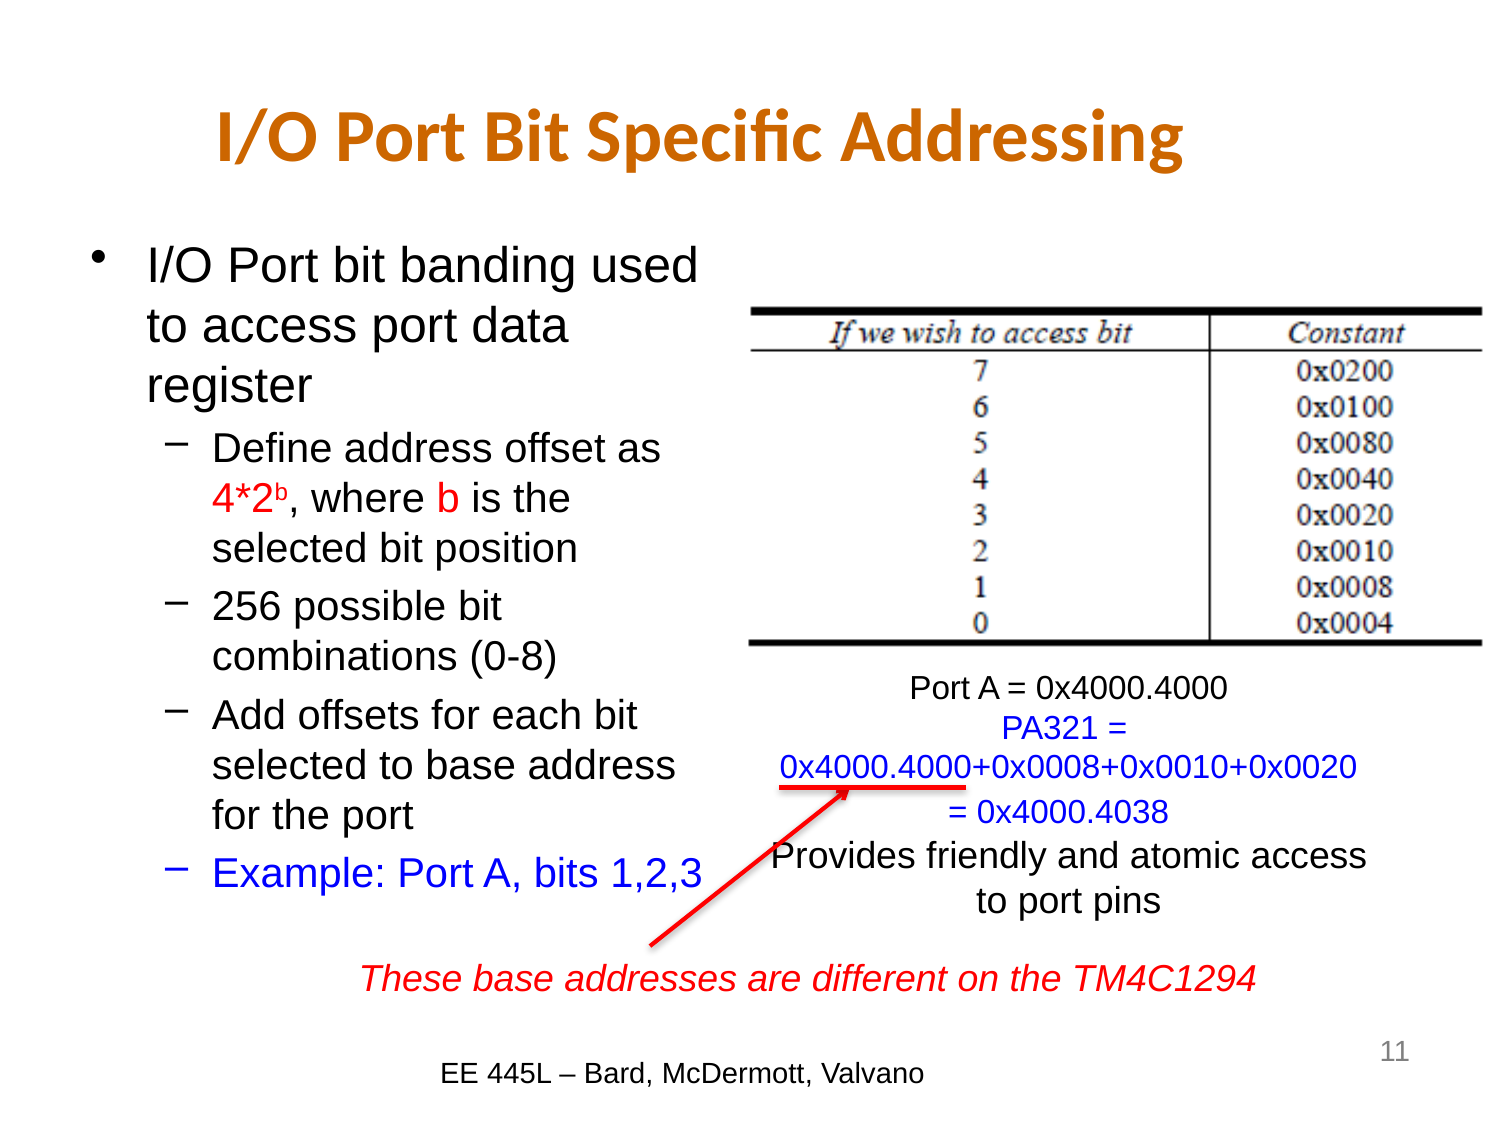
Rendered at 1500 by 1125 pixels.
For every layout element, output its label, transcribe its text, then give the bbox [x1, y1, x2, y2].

text_box Port A = 0x4000.4000 PA321 = 0x4000.4000+0x0008+0x0010+0x0020 = 0x4000.4038 Provides friendly and atomic access to port pins [746, 661, 1392, 928]
slide_number 11 [1074, 1024, 1425, 1103]
list I/O Port bit banding used to access port data register Define address offset as 4*2b, where b is the selected bit position 256 possible bit combinations (0-8) Add offsets for each bit selected to base address for the port Example: Port A, bits 1,2,3 [75, 224, 738, 1005]
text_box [649, 787, 851, 947]
title I/O Port Bit Specific Addressing [63, 24, 1338, 238]
text_box These base addresses are different on the TM4C1294 [343, 946, 1357, 1007]
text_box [745, 299, 1487, 654]
footer EE 445L – Bard, McDermott, Valvano [425, 1046, 1075, 1125]
